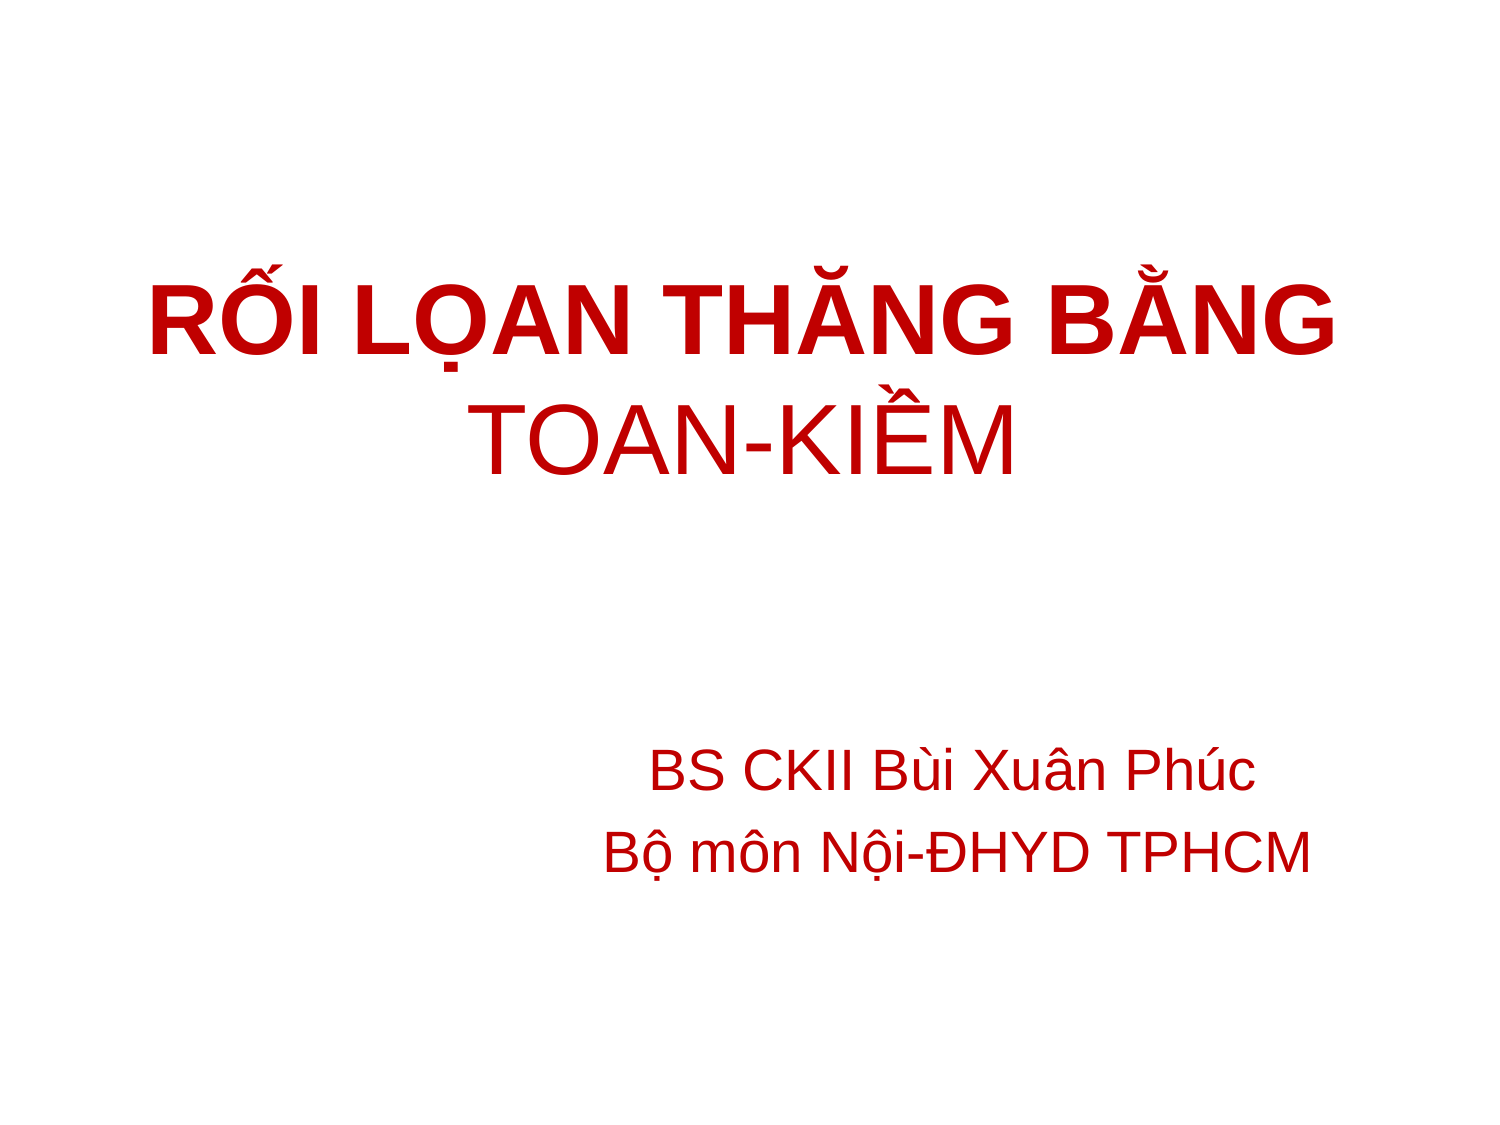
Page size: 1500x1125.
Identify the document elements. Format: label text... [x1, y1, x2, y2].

title RỐI LỌAN THĂNG BẰNG TOAN-KIỀM [99, 224, 1388, 525]
subtitle BS CKII Bùi Xuân Phúc Bộ môn Nội-ĐHYD TPHCM [262, 725, 1338, 913]
